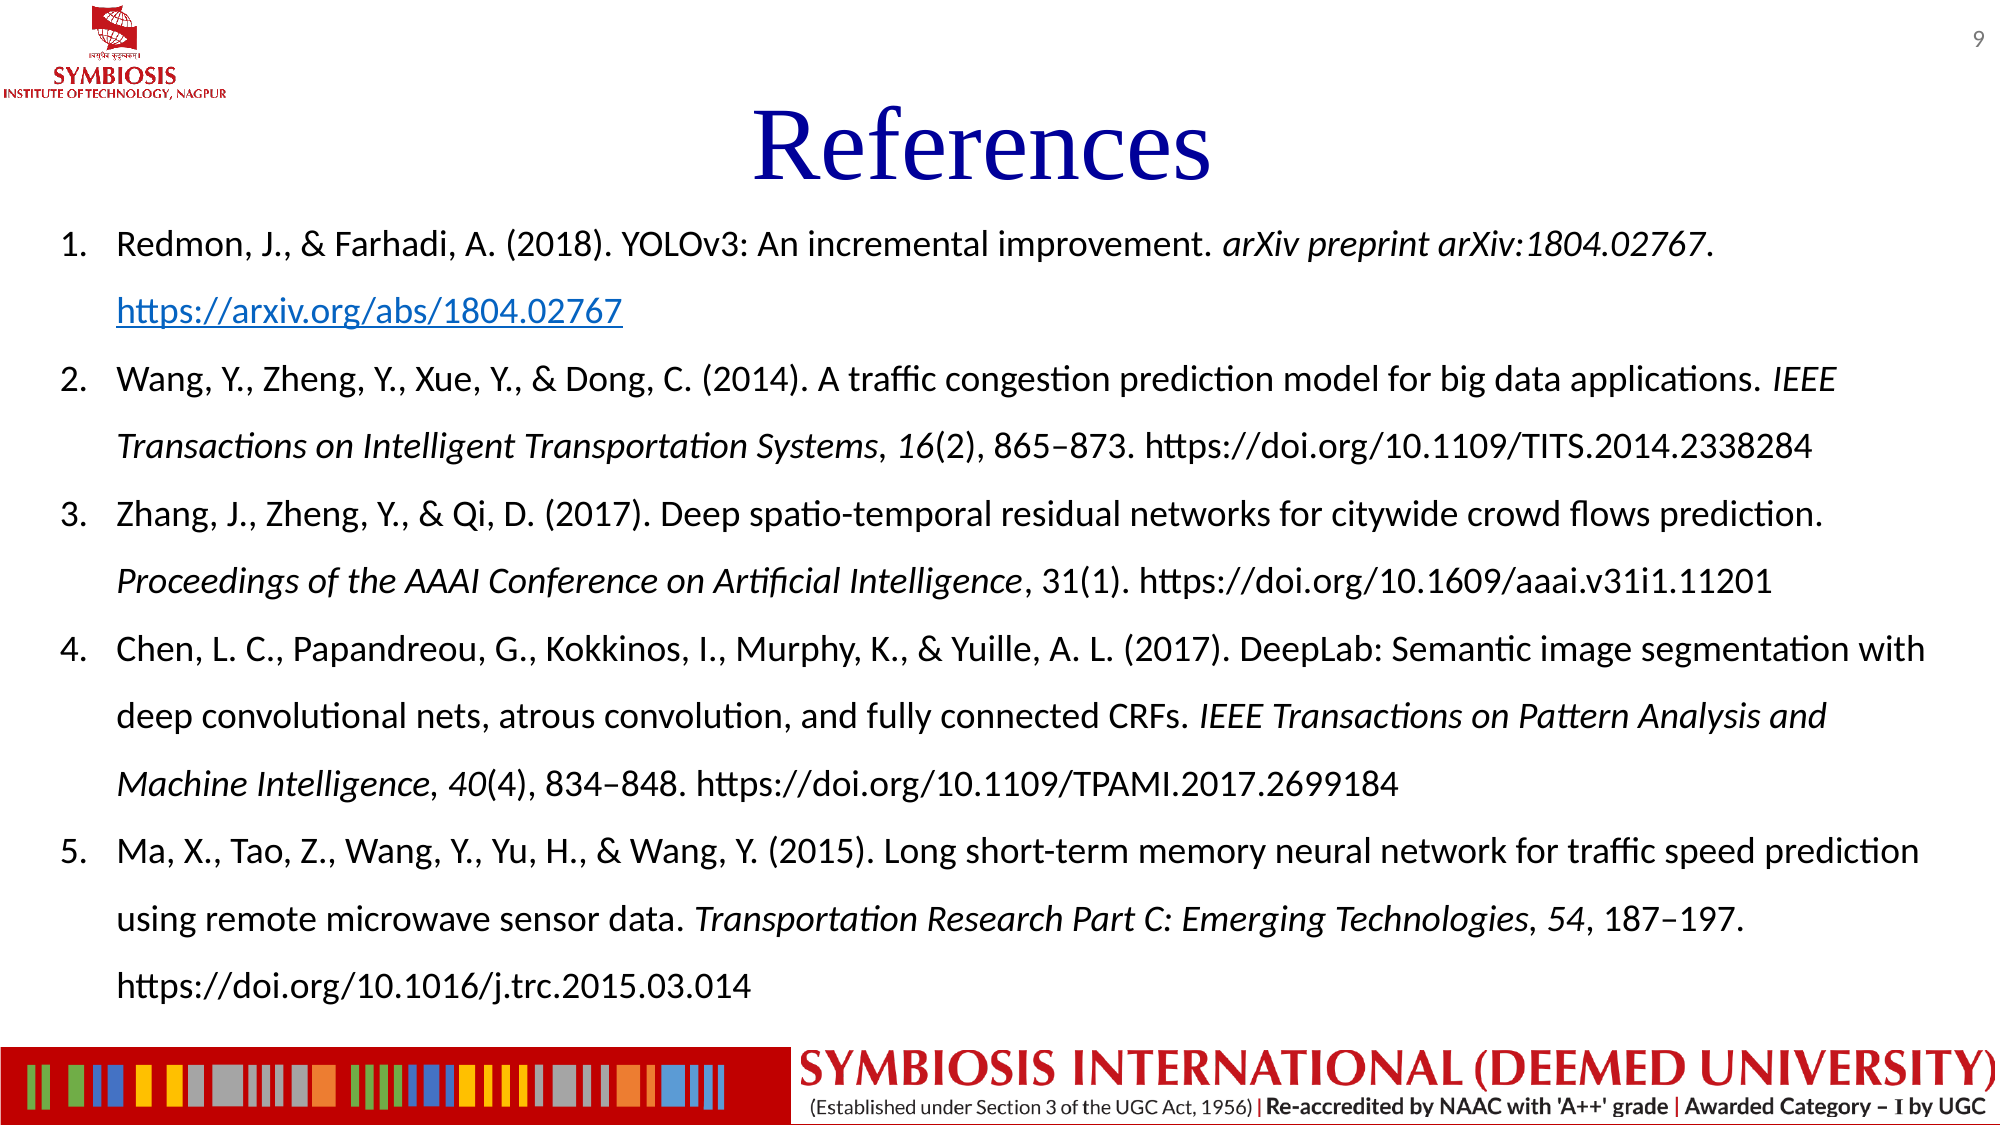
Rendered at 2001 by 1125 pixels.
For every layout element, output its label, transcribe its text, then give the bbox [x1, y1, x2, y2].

slide_number 9 [1550, 7, 2000, 68]
text_box References [30, 67, 1961, 208]
picture [4, 5, 226, 101]
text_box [27, 1064, 725, 1110]
text_box [26, 117, 1975, 1015]
text_box Redmon, J., & Farhadi, A. (2018). YOLOv3: An incremental improvement. arXiv preprint arXiv:1804.02767. https://arxiv.org/abs/1804.02767 Wang, Y., Zheng, Y., Xue, Y., & Dong, C. (2014). A traffic congestion prediction model for big data applications. IEEE Transactions on Intelligent Transportation Systems, 16(2), 865–873. https://doi.org/10.1109/TITS.2014.2338284 Zhang, J., Zheng, Y., & Qi, D. (2017). Deep spatio-temporal residual networks for citywide crowd flows prediction. Proceedings of the AAAI Conference on Artificial Intelligence, 31(1). https://doi.org/10.1609/aaai.v31i1.11201 Chen, L. C., Papandreou, G., Kokkinos, I., Murphy, K., & Yuille, A. L. (2017). DeepLab: Semantic image segmentation with deep convolutional nets, atrous convolution, and fully connected CRFs. IEEE Transactions on Pattern Analysis and Machine Intelligence, 40(4), 834–848. https://doi.org/10.1109/TPAMI.2017.2699184 Ma, X., Tao, Z., Wang, Y., Yu, H., & Wang, Y. (2015). Long short-term memory neural network for traffic speed prediction using remote microwave sensor data. Transportation Research Part C: Emerging Technologies, 54, 187–197. https://doi.org/10.1016/j.trc.2015.03.014 [45, 188, 1975, 1014]
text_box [791, 1046, 2000, 1124]
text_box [0, 1047, 2000, 1125]
